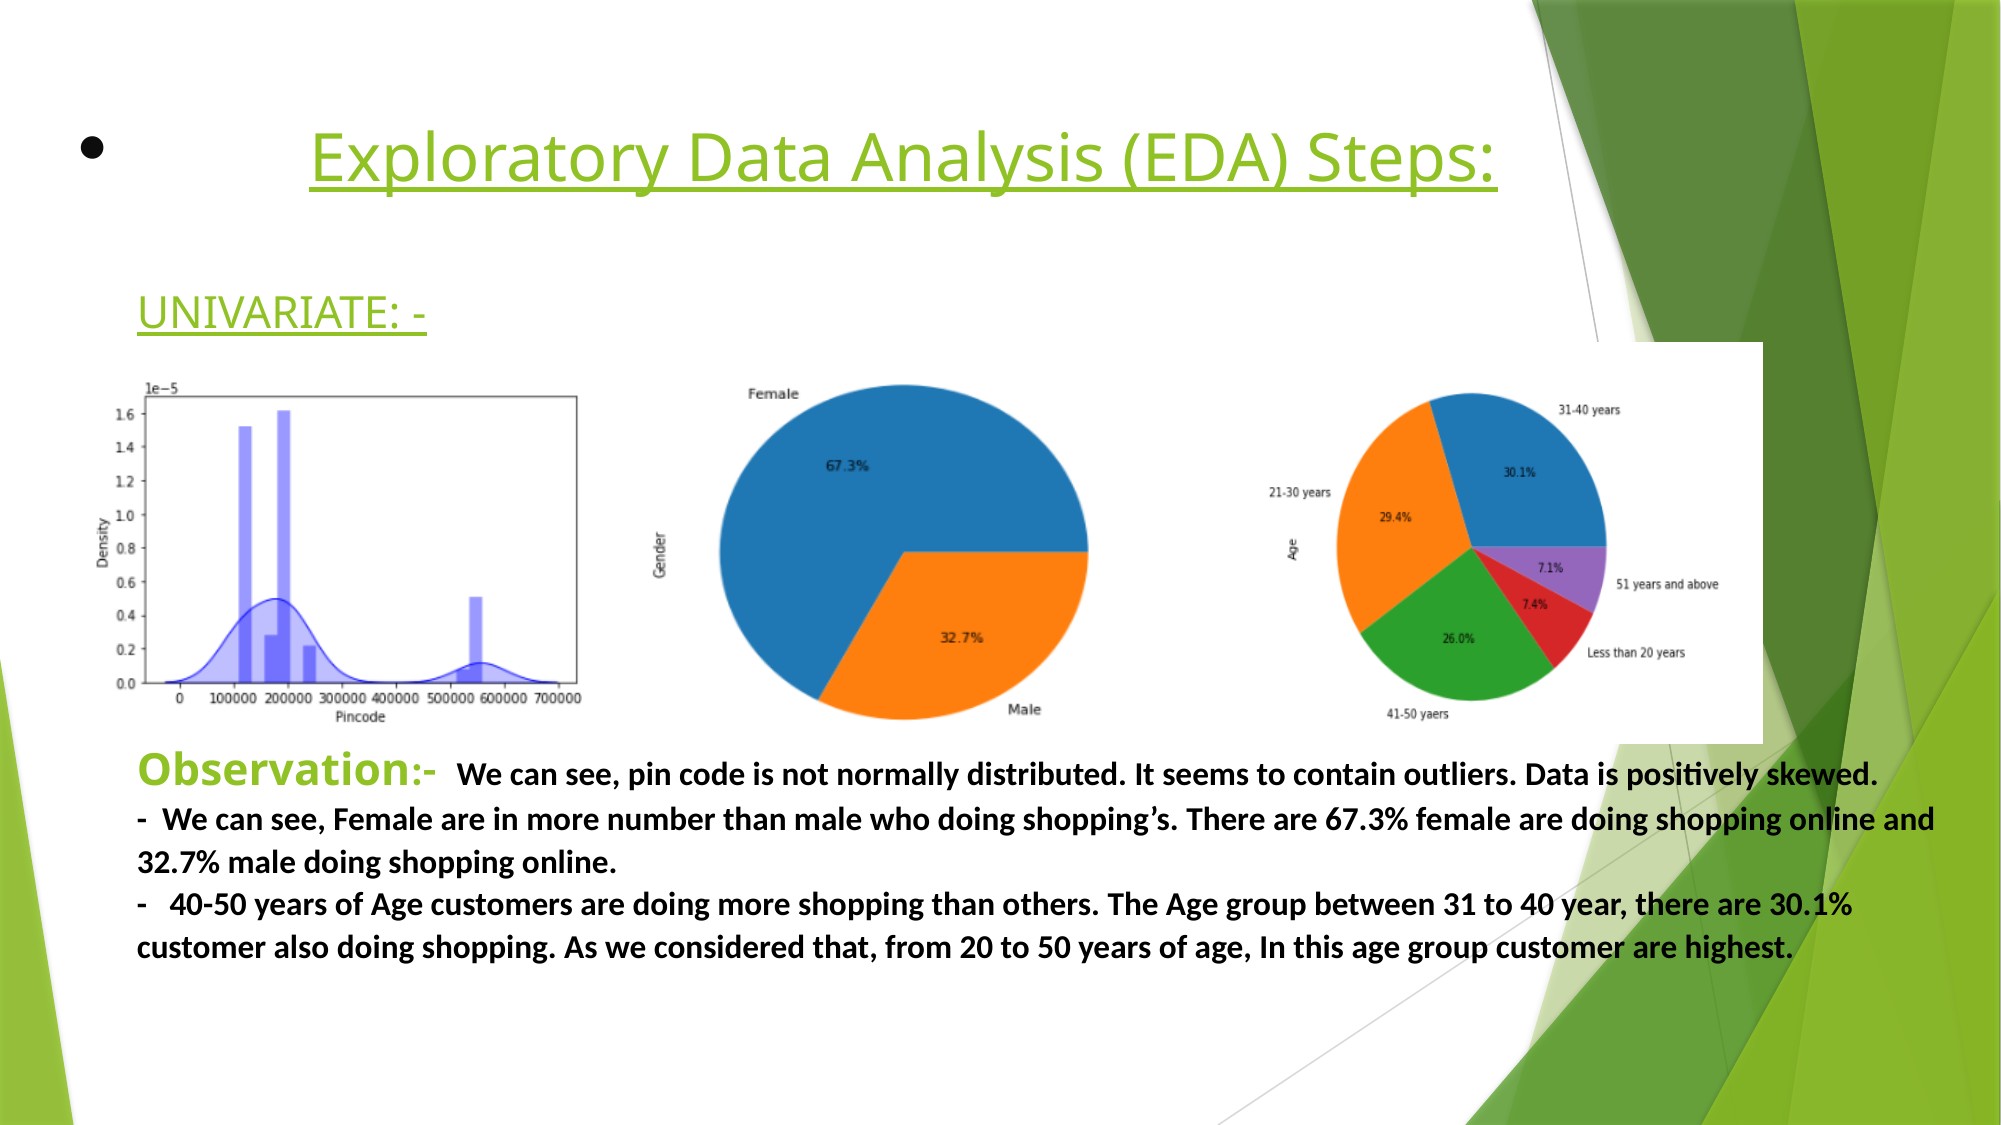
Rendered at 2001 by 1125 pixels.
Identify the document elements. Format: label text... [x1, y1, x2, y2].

title Exploratory Data Analysis (EDA) Steps: UNIVARIATE: - Observation:- We can see, pin code is not normally distributed. It seems to contain outliers. Data is positively skewed. - We can see, Female are in more number than male who doing shopping’s. There are 67.3% female are doing shopping online and 32.7% male doing shopping online. - 40-50 years of Age customers are doing more shopping than others. The Age group between 31 to 40 year, there are 30.1% customer also doing shopping. As we considered that, from 20 to 50 years of age, In this age group customer are highest. [66, 101, 1984, 1105]
picture [1238, 341, 1764, 744]
picture [94, 341, 1136, 744]
